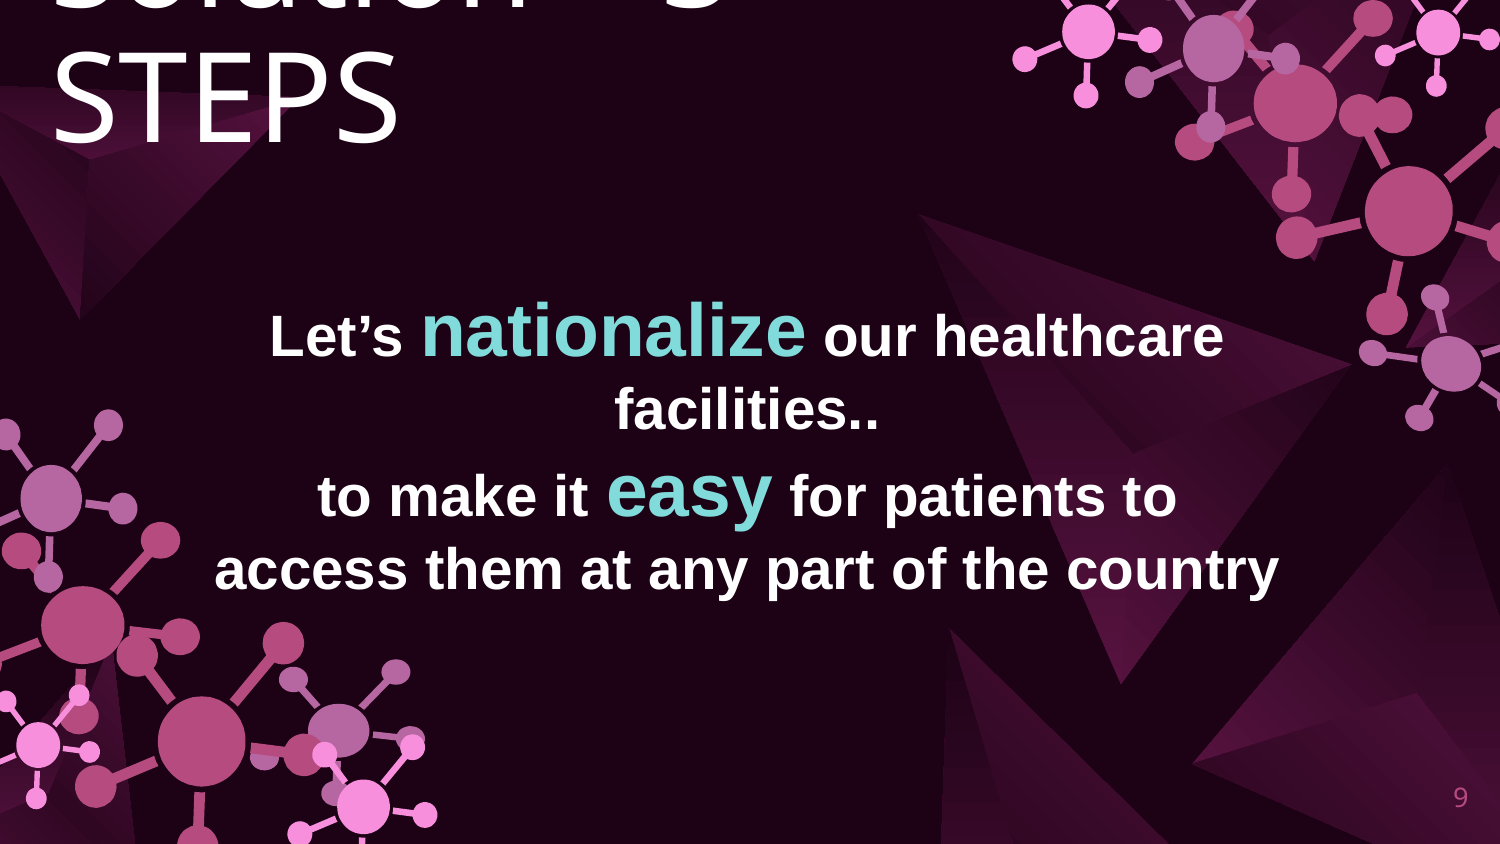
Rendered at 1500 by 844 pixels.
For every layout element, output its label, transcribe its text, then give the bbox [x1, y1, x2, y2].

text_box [0, 684, 101, 810]
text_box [1012, 0, 1119, 109]
text_box Let’s nationalize our healthcare facilities.. to make it easy for patients to access them at any part of the country [197, 273, 1298, 609]
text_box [0, 521, 201, 682]
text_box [74, 621, 326, 844]
title Solution – 3 STEPS [50, 71, 1113, 170]
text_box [1361, 291, 1500, 439]
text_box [0, 409, 138, 594]
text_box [1174, 152, 1276, 213]
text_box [1304, 0, 1369, 89]
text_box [1374, 0, 1500, 98]
slide_number 9 [1402, 766, 1469, 832]
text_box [1124, 0, 1301, 144]
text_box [1281, 90, 1500, 338]
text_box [329, 659, 426, 732]
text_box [287, 734, 438, 844]
